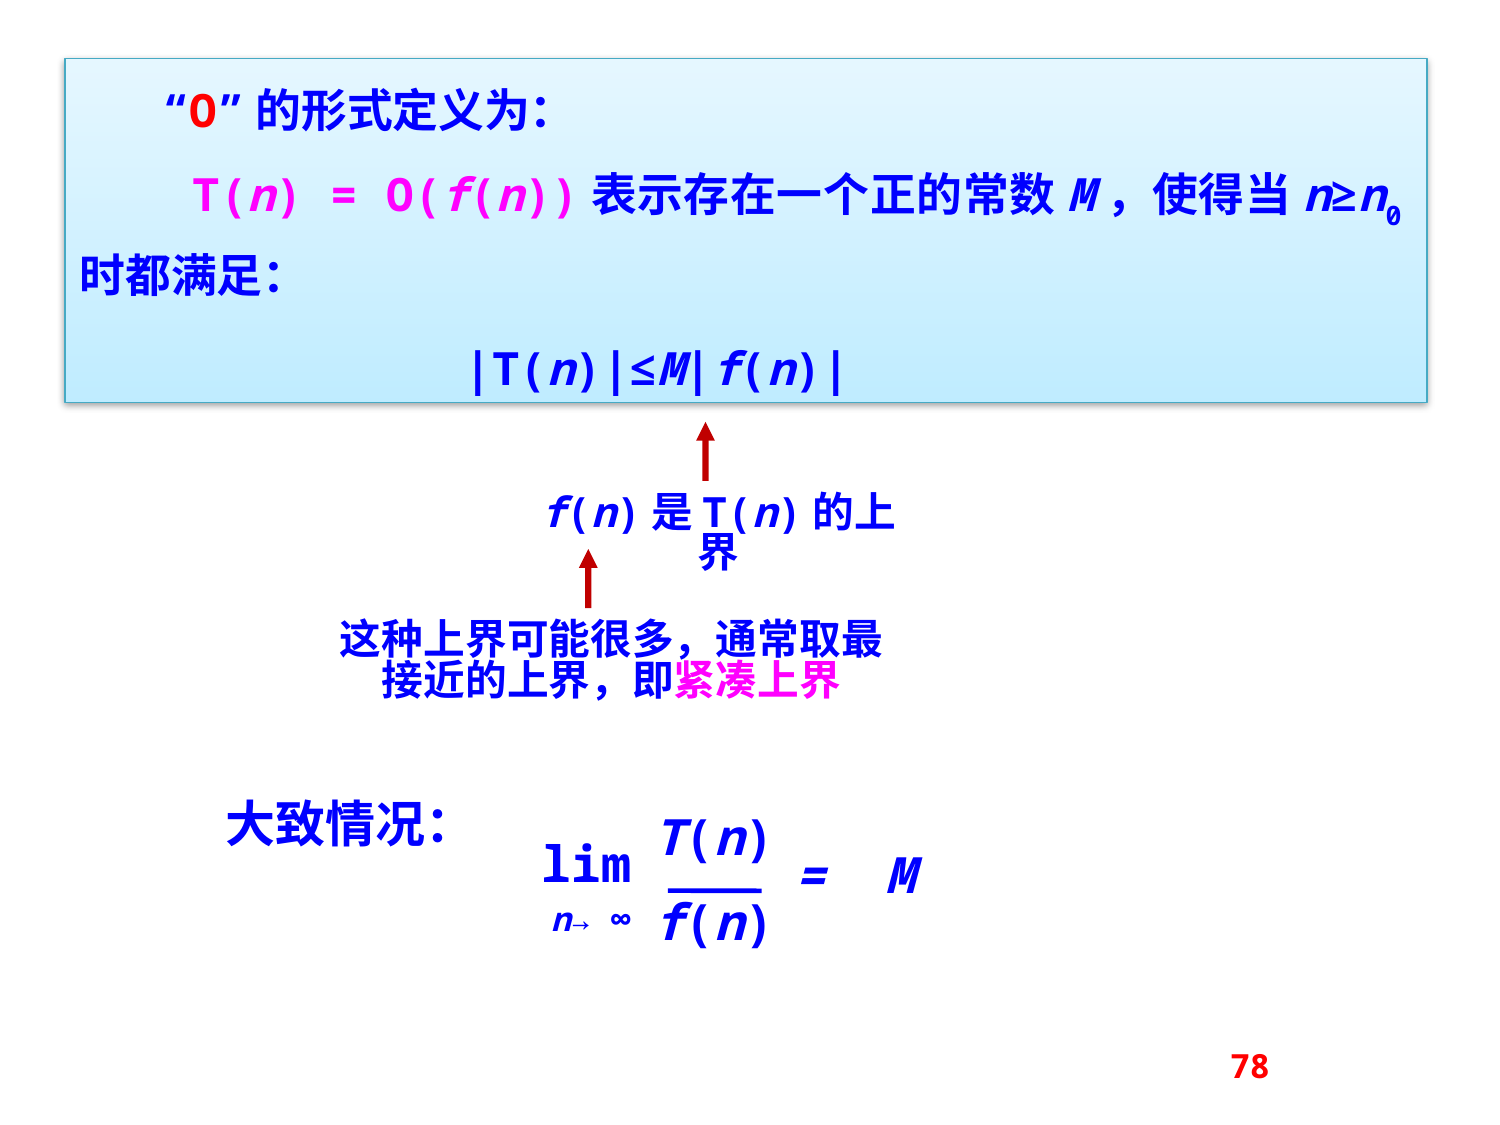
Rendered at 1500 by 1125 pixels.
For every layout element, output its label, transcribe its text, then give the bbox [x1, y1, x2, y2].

text_box “O”的形式定义为： T(n) = O(f(n))表示存在一个正的常数M，使得当n≥n0时都满足： |T(n)|≤M|f(n)| [64, 58, 1428, 403]
text_box 这种上界可能很多，通常取最接近的上界，即紧凑上界 [316, 615, 907, 711]
text_box [699, 421, 712, 481]
slide_number 78 [1074, 1042, 1425, 1103]
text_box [210, 796, 950, 970]
text_box [582, 549, 595, 609]
text_box f(n)是T(n)的上界 [523, 488, 914, 584]
